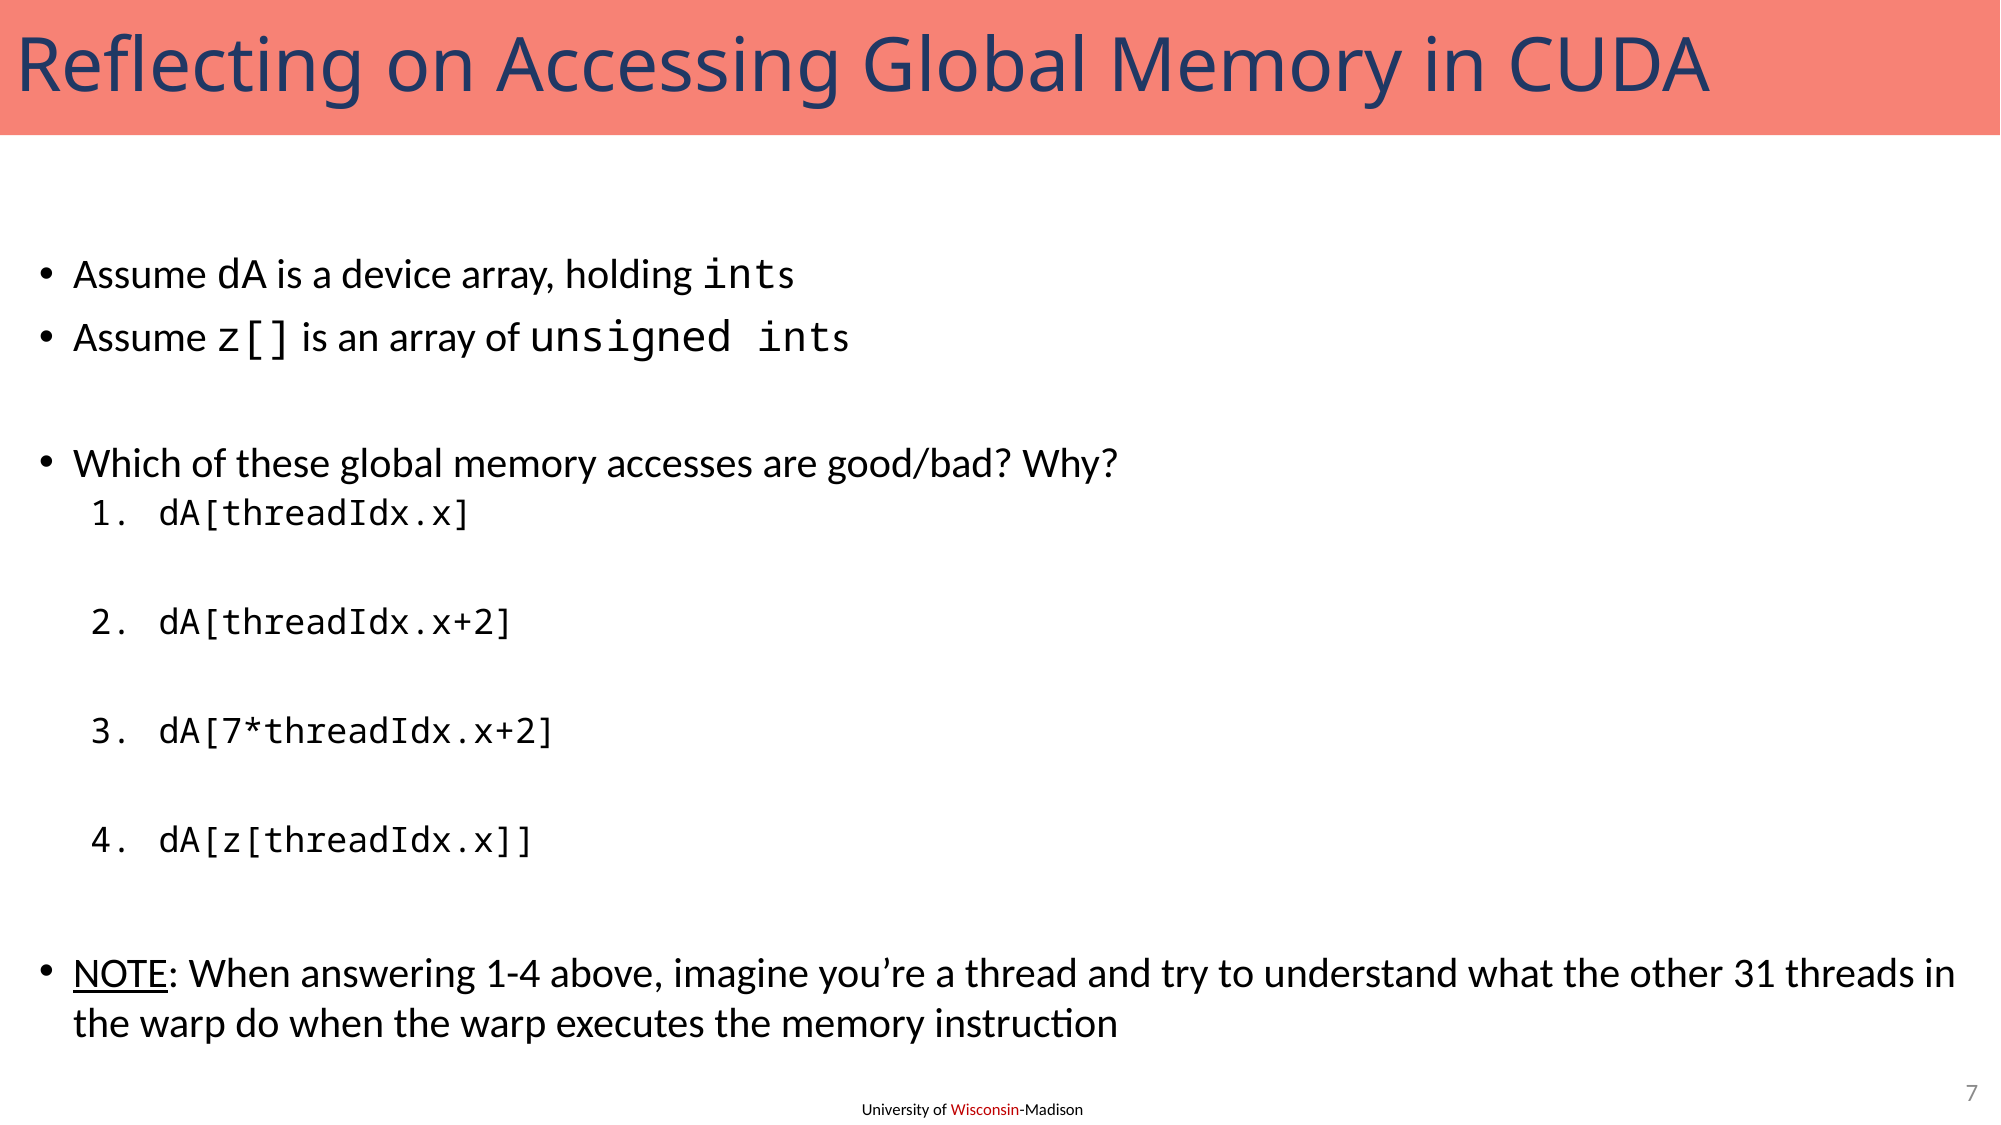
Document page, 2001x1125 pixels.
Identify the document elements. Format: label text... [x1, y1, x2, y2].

slide_number 7 [1879, 1069, 1994, 1114]
title Reflecting on Accessing Global Memory in CUDA [0, 0, 2000, 136]
list Assume dA is a device array, holding ints Assume z[] is an array of unsigned ints Which of these global memory accesses are good/bad? Why? dA[threadIdx.x] dA[threadIdx.x+2] dA[7*threadIdx.x+2] dA[z[threadIdx.x]] NOTE: When answering 1-4 above, imagine you’re a thread and try to understand what the other 31 threads in the warp do when the warp executes the memory instruction [24, 245, 1987, 1055]
